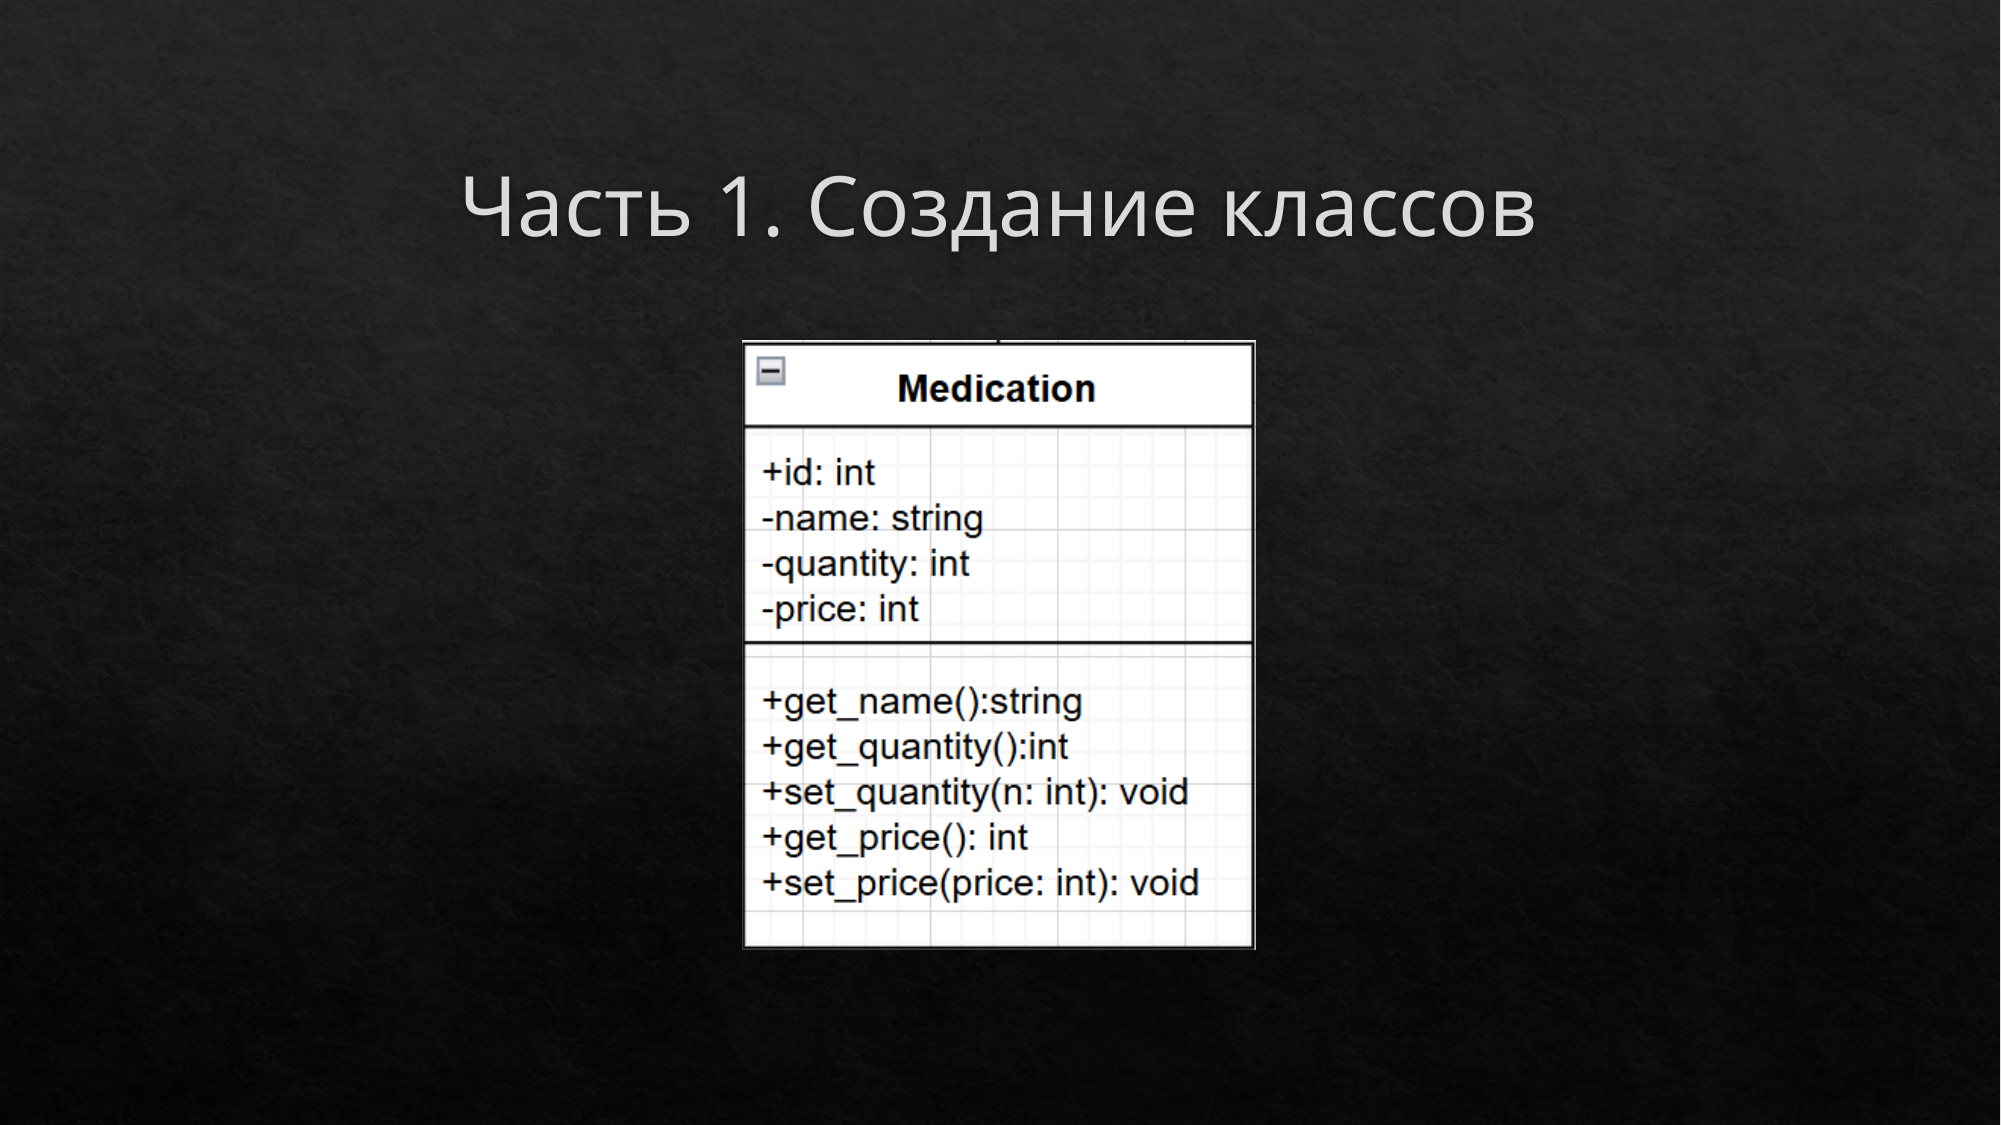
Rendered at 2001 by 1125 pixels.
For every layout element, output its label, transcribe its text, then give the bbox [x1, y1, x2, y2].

title Часть 1. Создание классов [149, 99, 1849, 307]
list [742, 340, 1256, 951]
